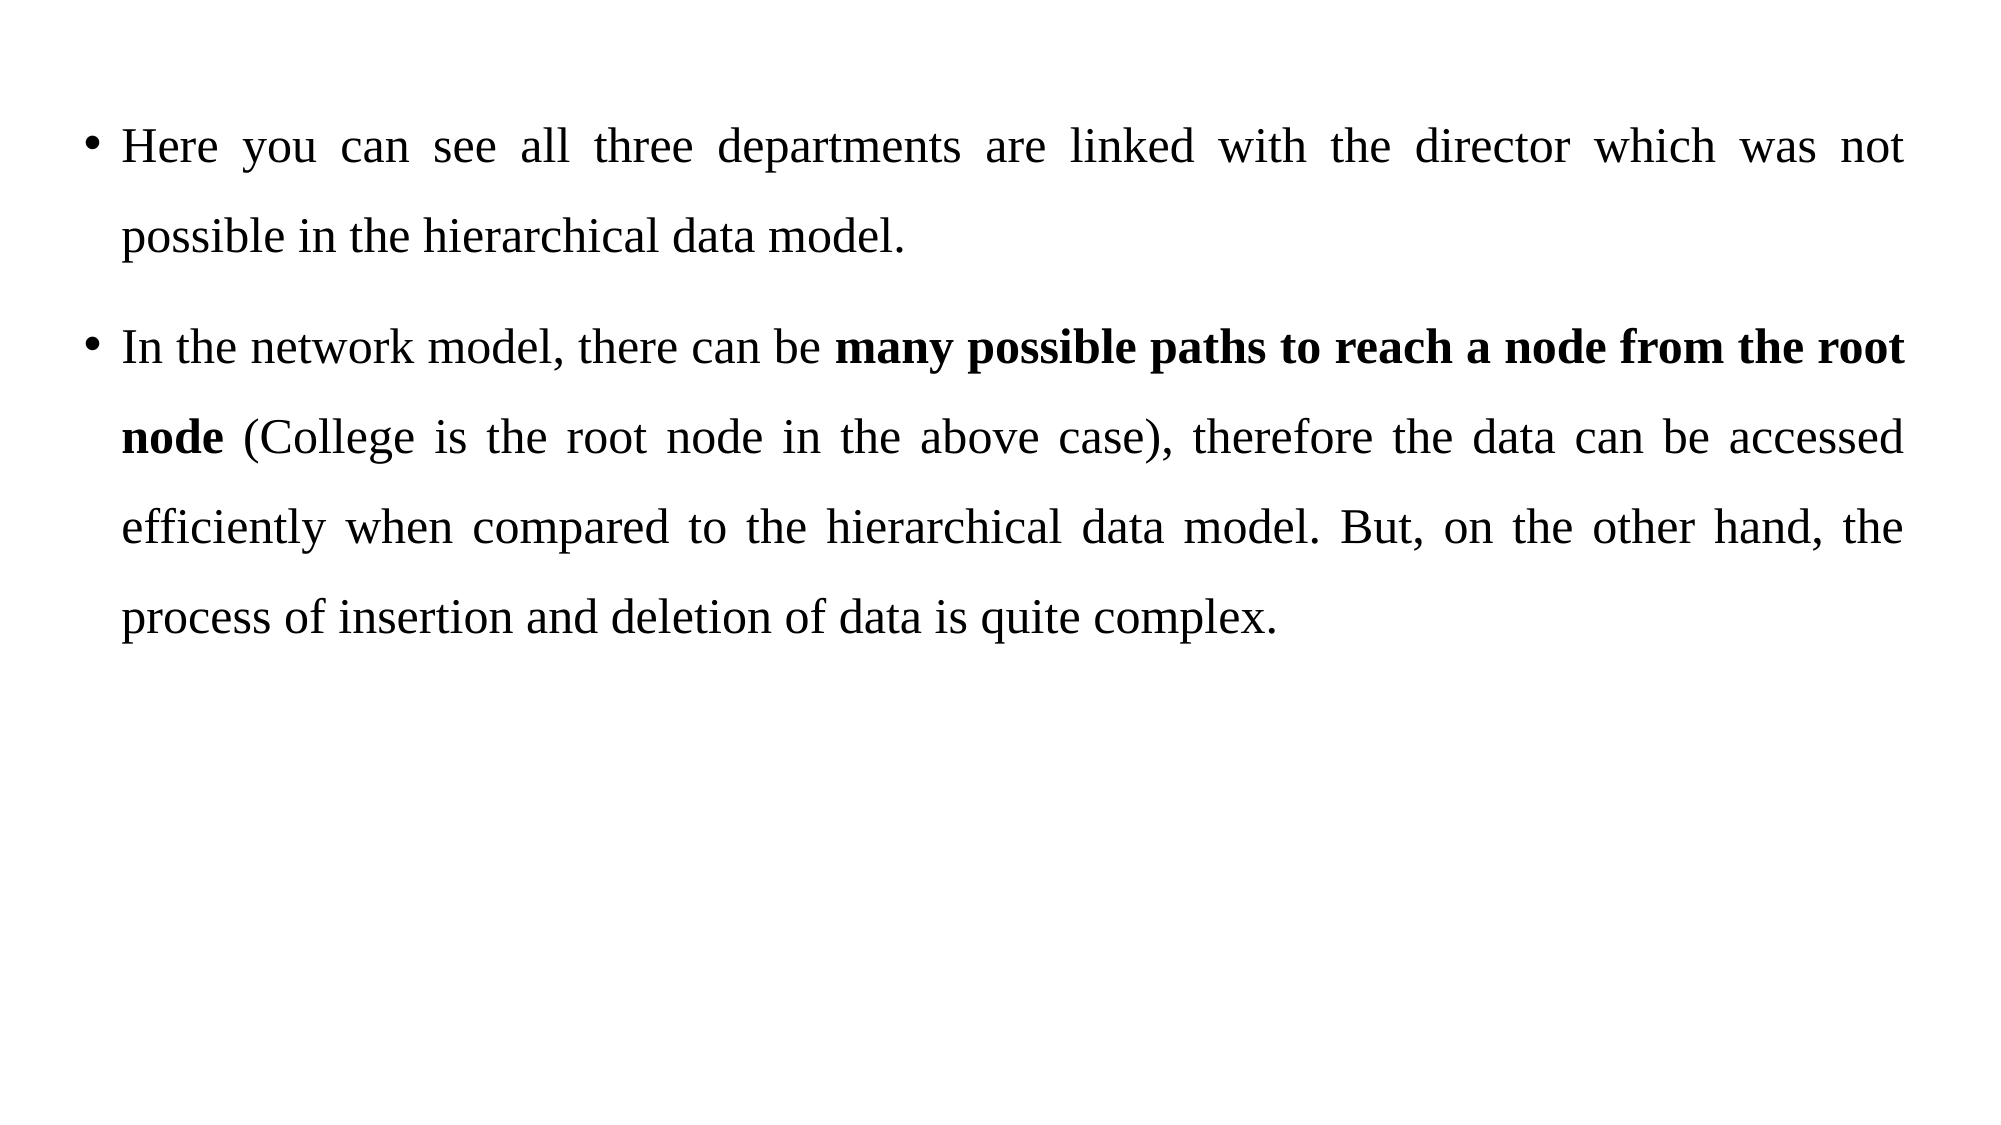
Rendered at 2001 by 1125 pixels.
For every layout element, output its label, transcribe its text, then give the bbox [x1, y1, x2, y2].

list Here you can see all three departments are linked with the director which was not possible in the hierarchical data model. In the network model, there can be many possible paths to reach a node from the root node (College is the root node in the above case), therefore the data can be accessed efficiently when compared to the hierarchical data model. But, on the other hand, the process of insertion and deletion of data is quite complex. [68, 75, 1921, 1014]
